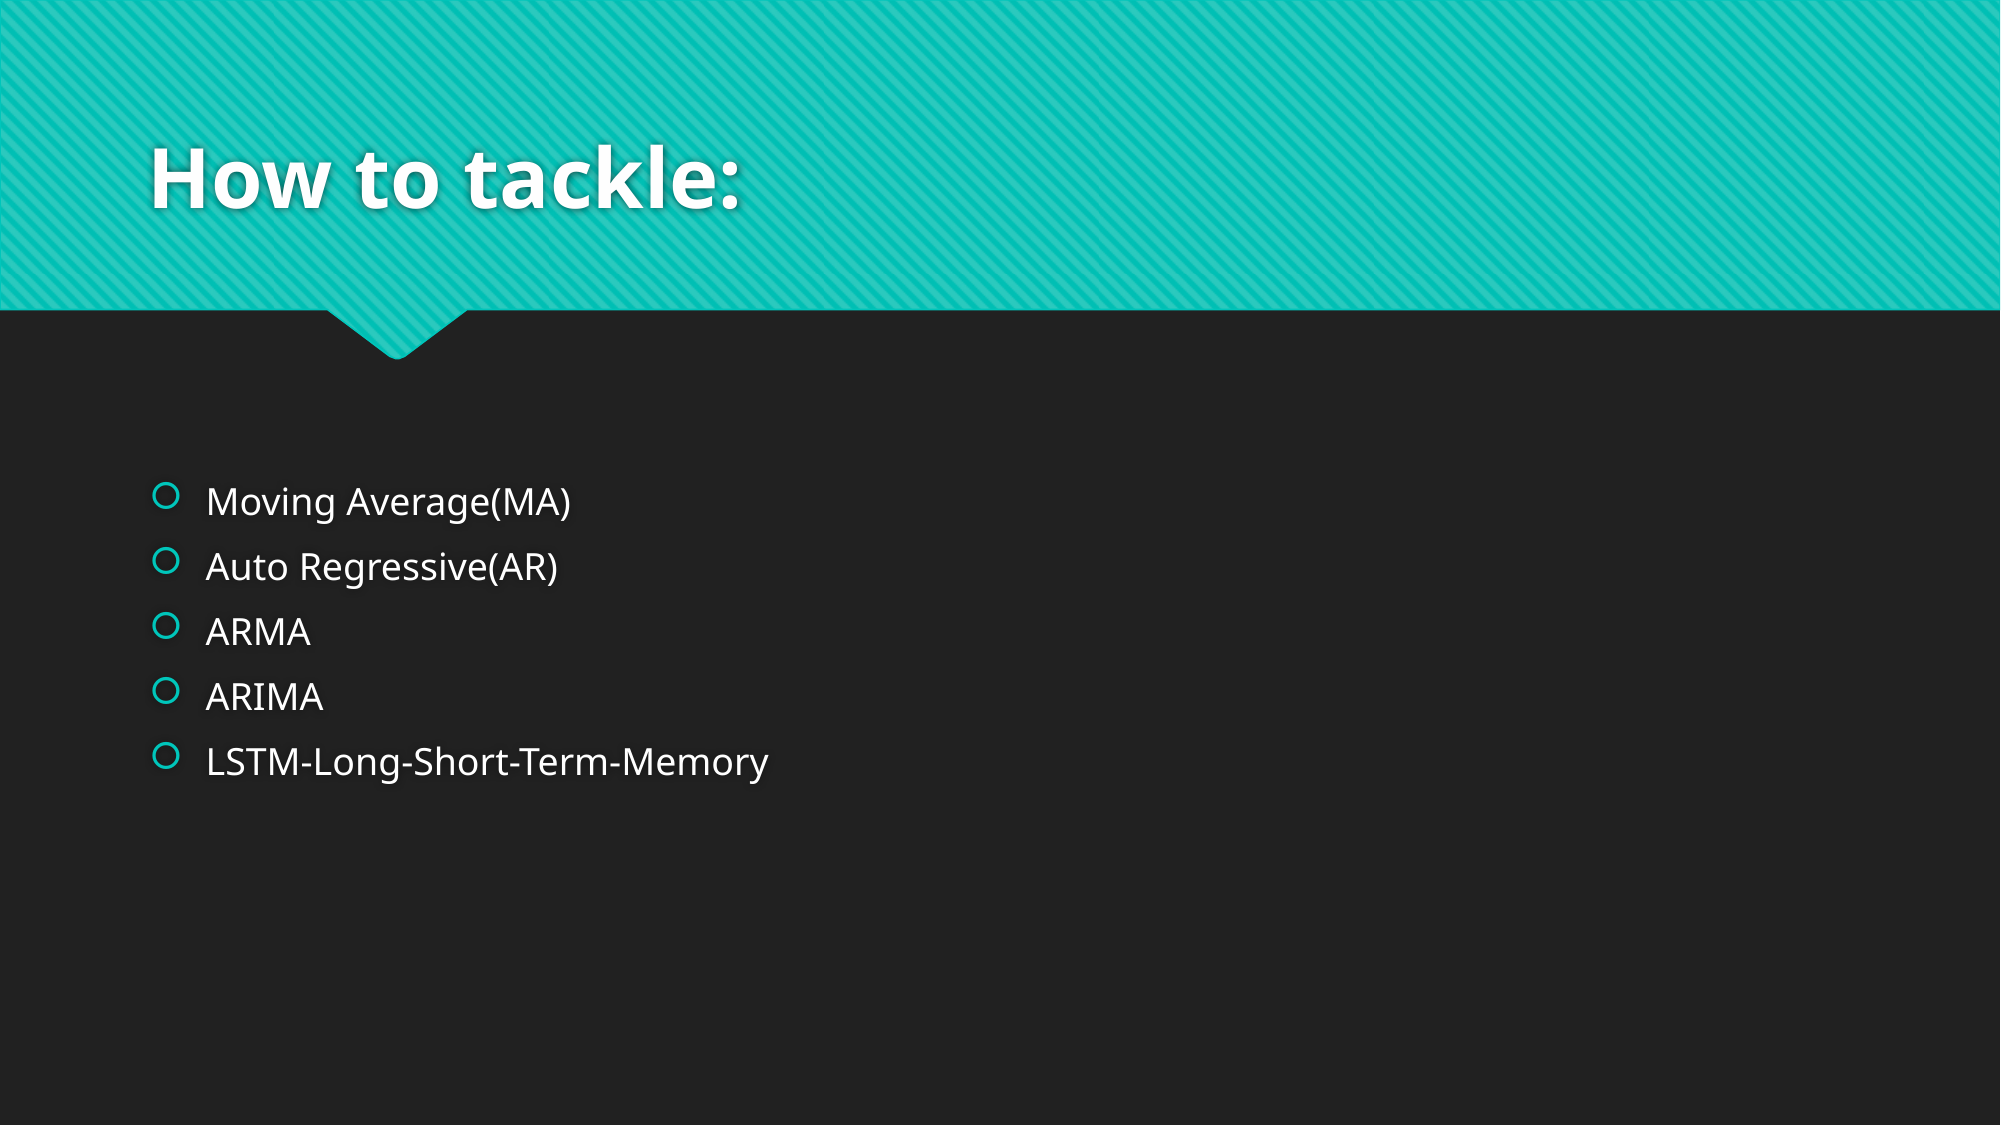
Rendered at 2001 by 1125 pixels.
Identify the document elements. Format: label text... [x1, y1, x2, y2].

title How to tackle: [132, 73, 1868, 233]
list Moving Average(MA) Auto Regressive(AR) ARMA ARIMA LSTM-Long-Short-Term-Memory [134, 364, 1866, 962]
